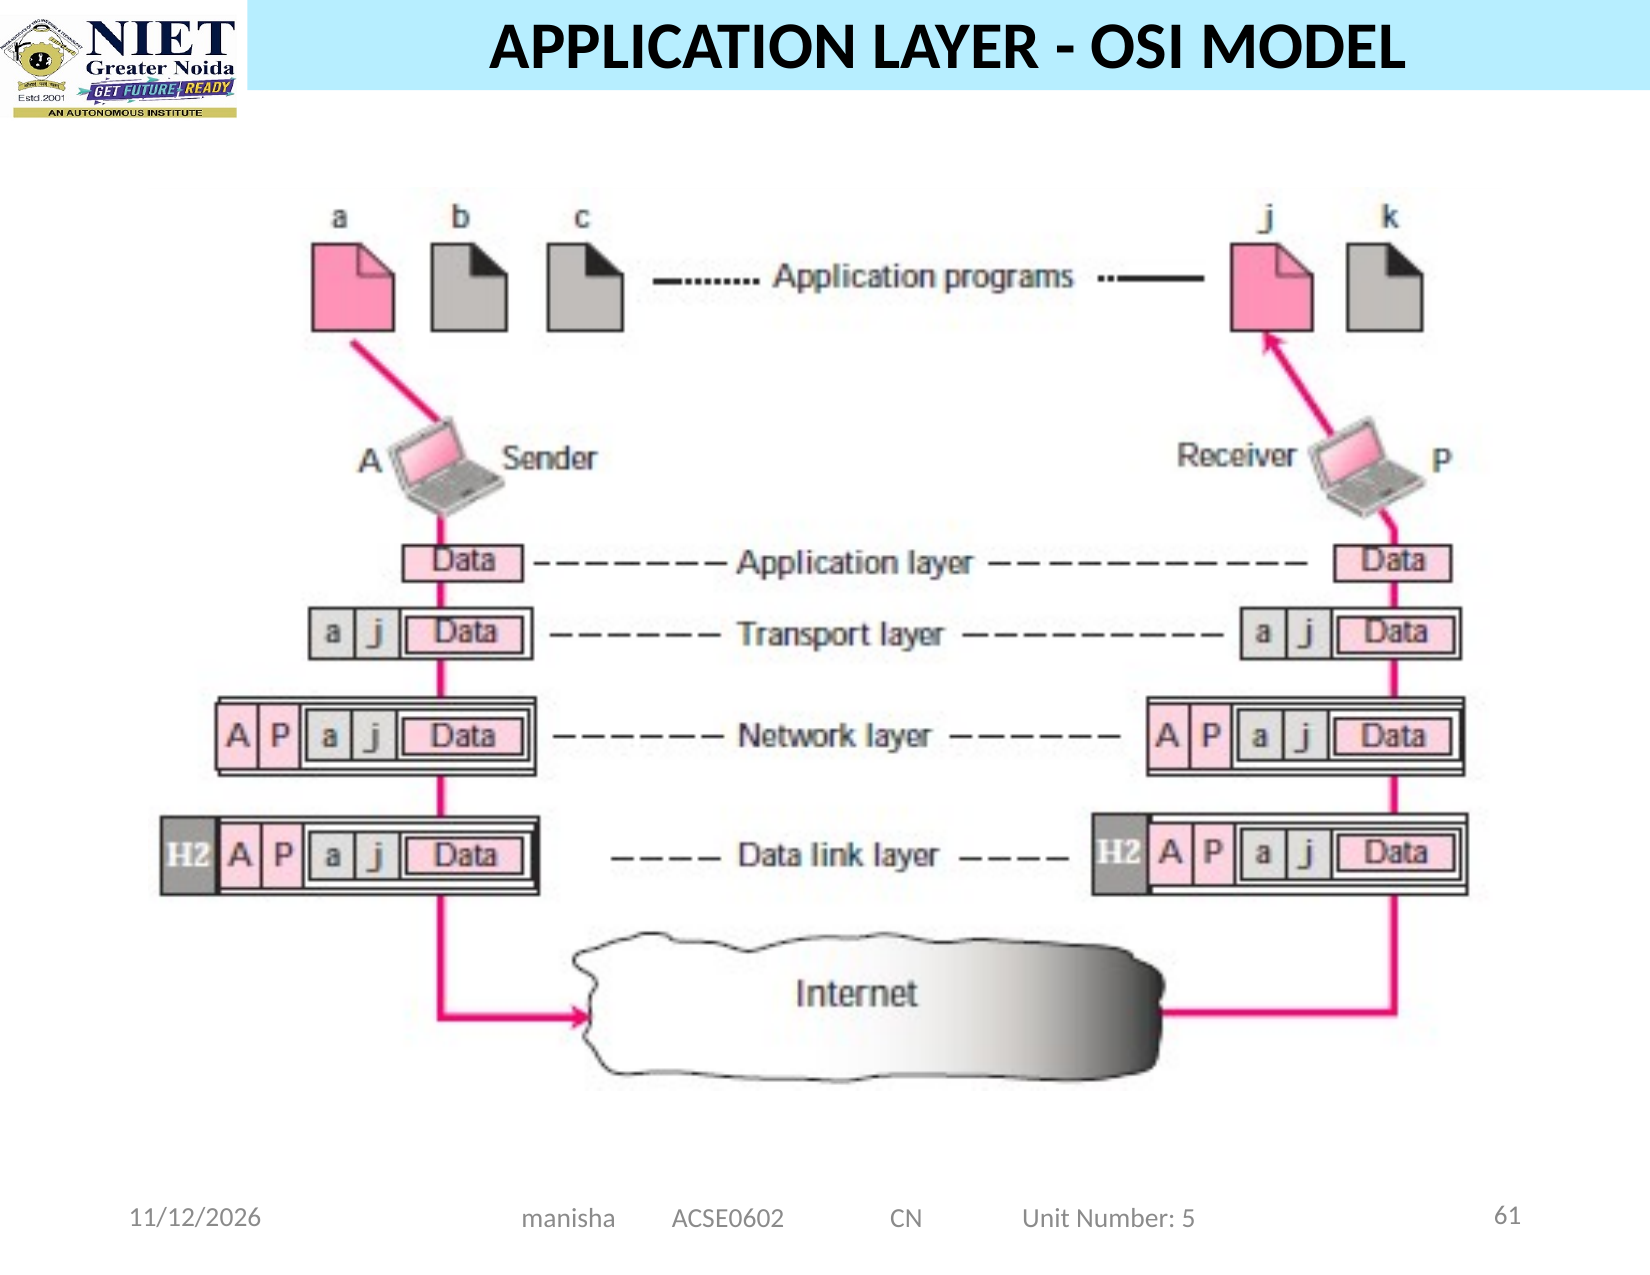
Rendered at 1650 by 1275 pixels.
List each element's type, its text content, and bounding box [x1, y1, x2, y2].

picture [0, 0, 237, 146]
slide_number 61 [1433, 1179, 1537, 1248]
title APPLICATION LAYER - OSI MODEL [247, 0, 1650, 91]
footer manisha ACSE0602 CN Unit Number: 5 [405, 1184, 1314, 1250]
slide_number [113, 1181, 300, 1250]
picture [148, 187, 1502, 1091]
